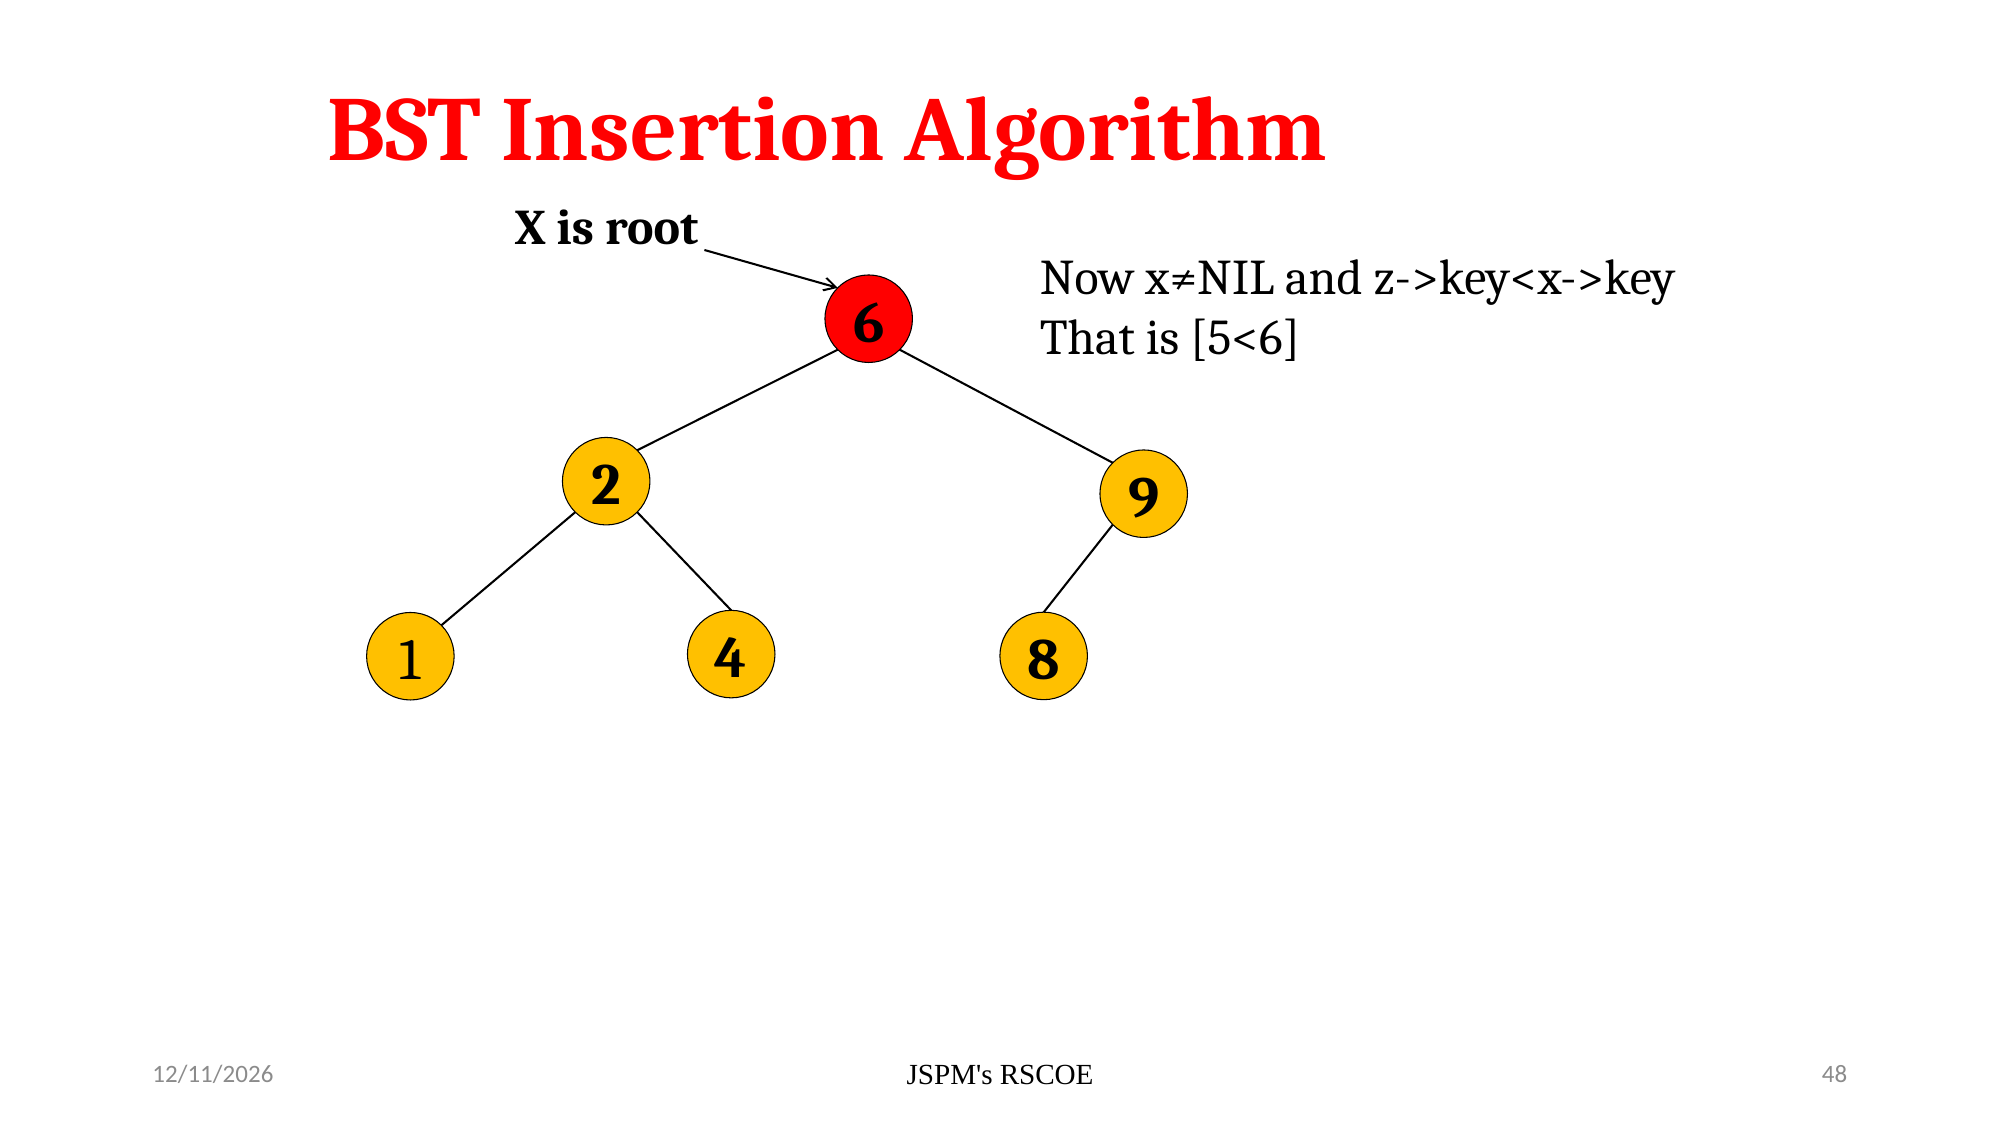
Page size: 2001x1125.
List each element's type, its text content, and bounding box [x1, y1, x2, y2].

slide_number 48 [1412, 1042, 1863, 1103]
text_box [1043, 524, 1113, 613]
title BST Insertion Algorithm [312, 37, 1725, 225]
text_box 8 [999, 611, 1088, 701]
text_box 4 [686, 609, 776, 699]
text_box 6 [824, 274, 913, 364]
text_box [637, 512, 732, 611]
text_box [637, 349, 838, 451]
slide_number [137, 1042, 588, 1103]
text_box X is root [500, 225, 736, 263]
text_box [899, 349, 1113, 463]
text_box 2 [561, 436, 651, 526]
text_box 1 [366, 611, 455, 701]
text_box Now x≠NIL and z->key<x->key That is [5<6] [1024, 237, 1713, 373]
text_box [441, 512, 576, 626]
footer JSPM's RSCOE [662, 1042, 1338, 1103]
text_box 9 [1099, 449, 1189, 538]
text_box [704, 249, 838, 288]
